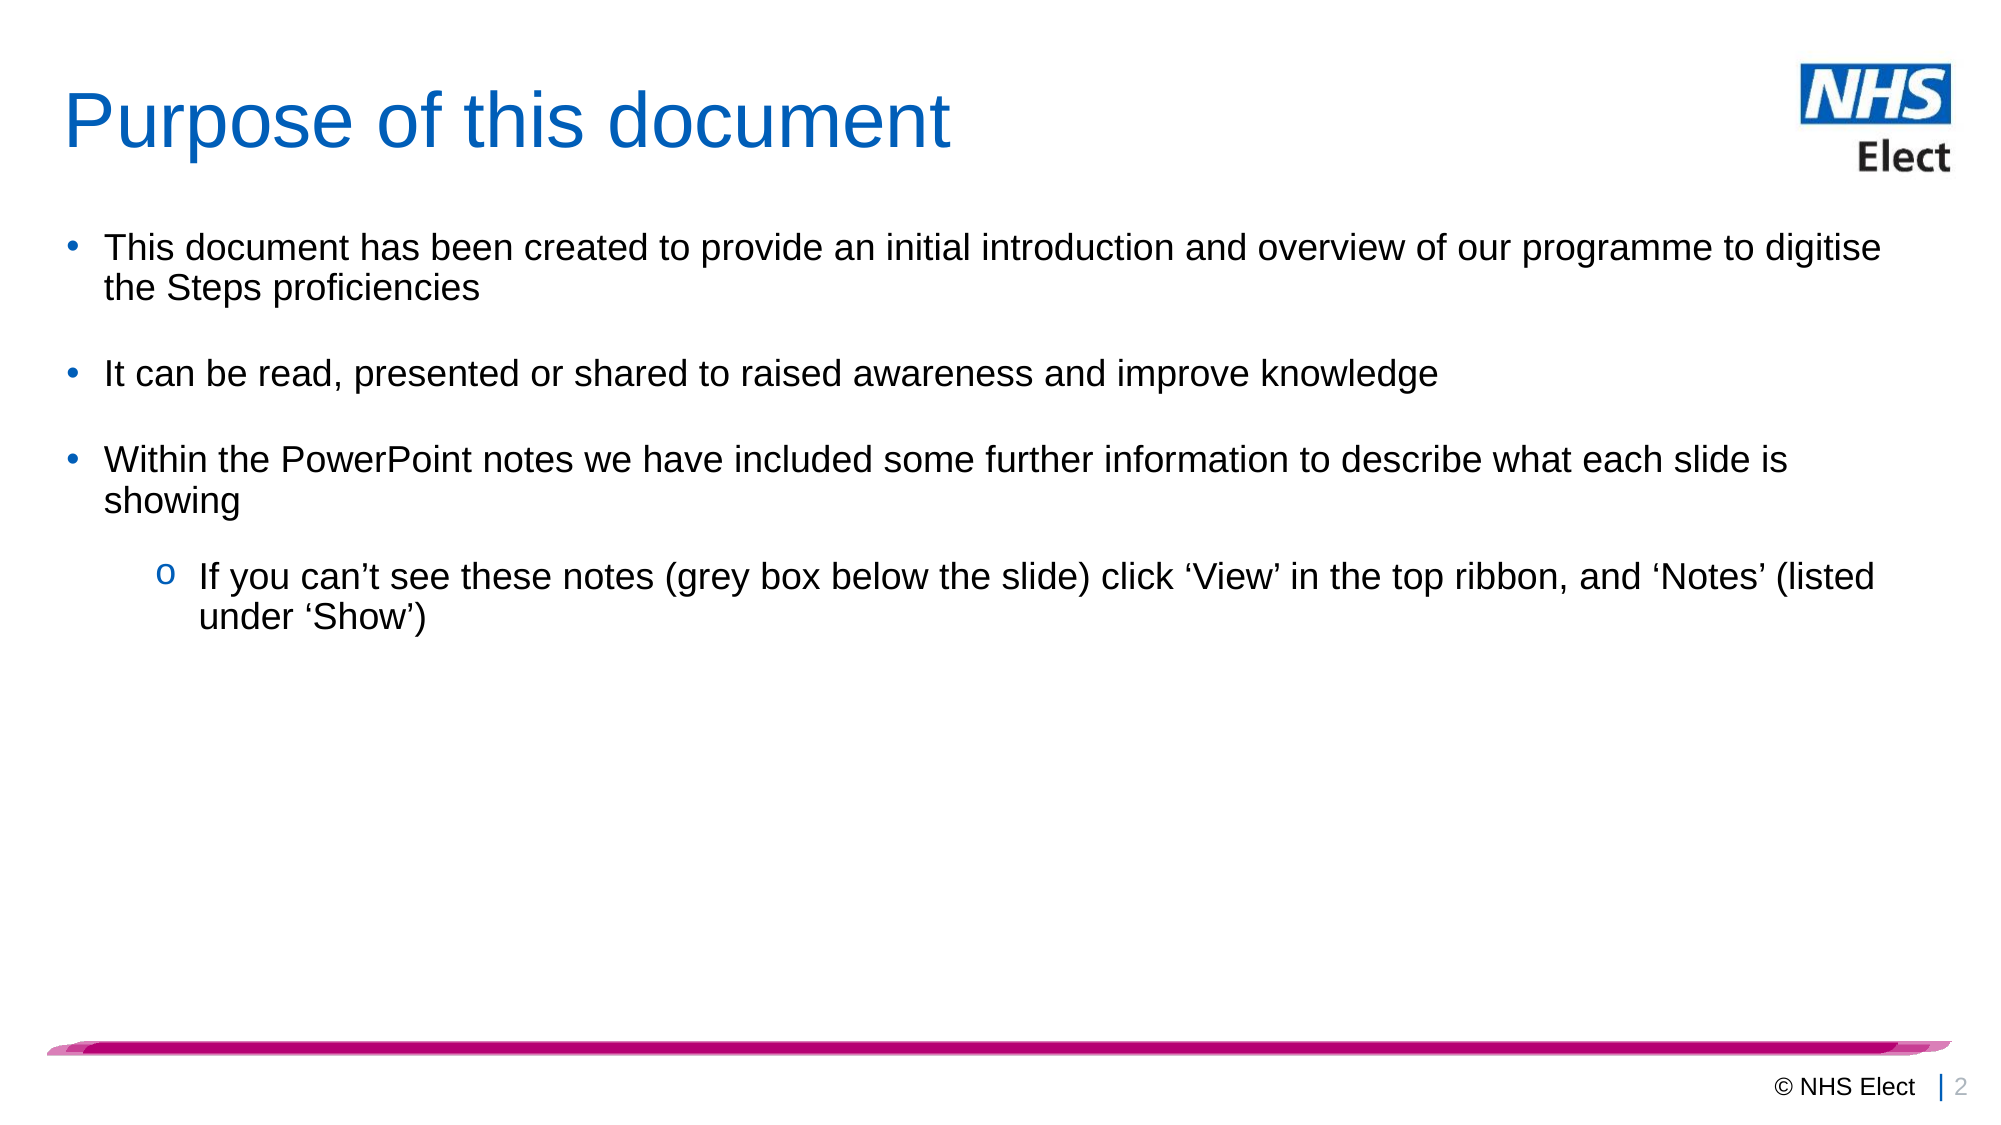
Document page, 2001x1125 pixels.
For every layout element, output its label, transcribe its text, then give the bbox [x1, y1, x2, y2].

title Purpose of this document [49, 72, 1777, 173]
picture [1315, 0, 2000, 316]
list This document has been created to provide an initial introduction and overview of our programme to digitise the Steps proficiencies It can be read, presented or shared to raised awareness and improve knowledge Within the PowerPoint notes we have included some further information to describe what each slide is showing If you can’t see these notes (grey box below the slide) click ‘View’ in the top ribbon, and ‘Notes’ (listed under ‘Show’) [51, 220, 1951, 988]
picture [47, 965, 1978, 1056]
